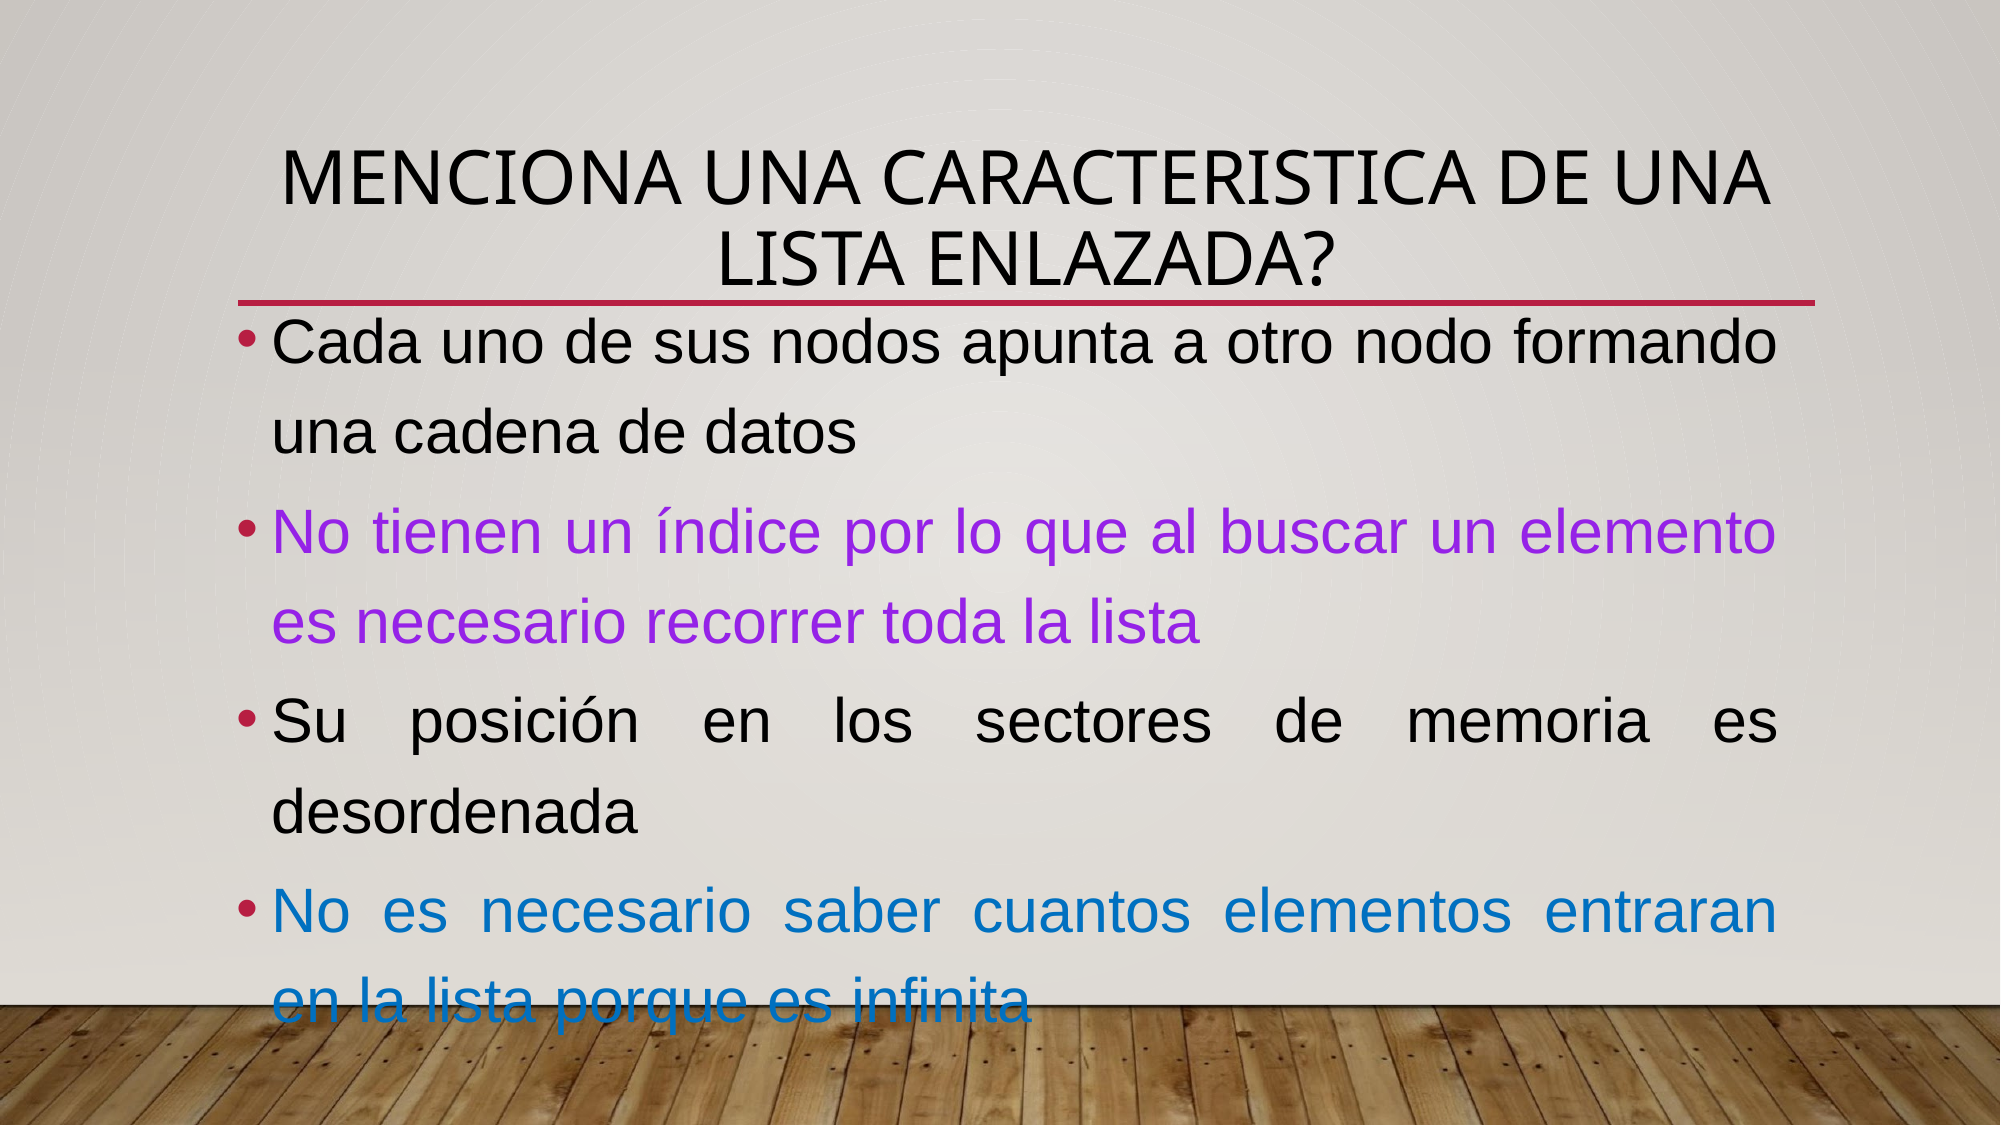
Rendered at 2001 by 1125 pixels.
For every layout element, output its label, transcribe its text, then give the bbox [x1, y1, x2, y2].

title MENCIONA UNA CARACTERISTICA DE UNA LISTA ENLAZADA? [238, 131, 1814, 305]
picture [0, 1005, 2000, 1125]
list Cada uno de sus nodos apunta a otro nodo formando una cadena de datos No tienen un índice por lo que al buscar un elemento es necesario recorrer toda la lista Su posición en los sectores de memoria es desordenada No es necesario saber cuantos elementos entraran en la lista porque es infinita [220, 246, 1796, 1050]
